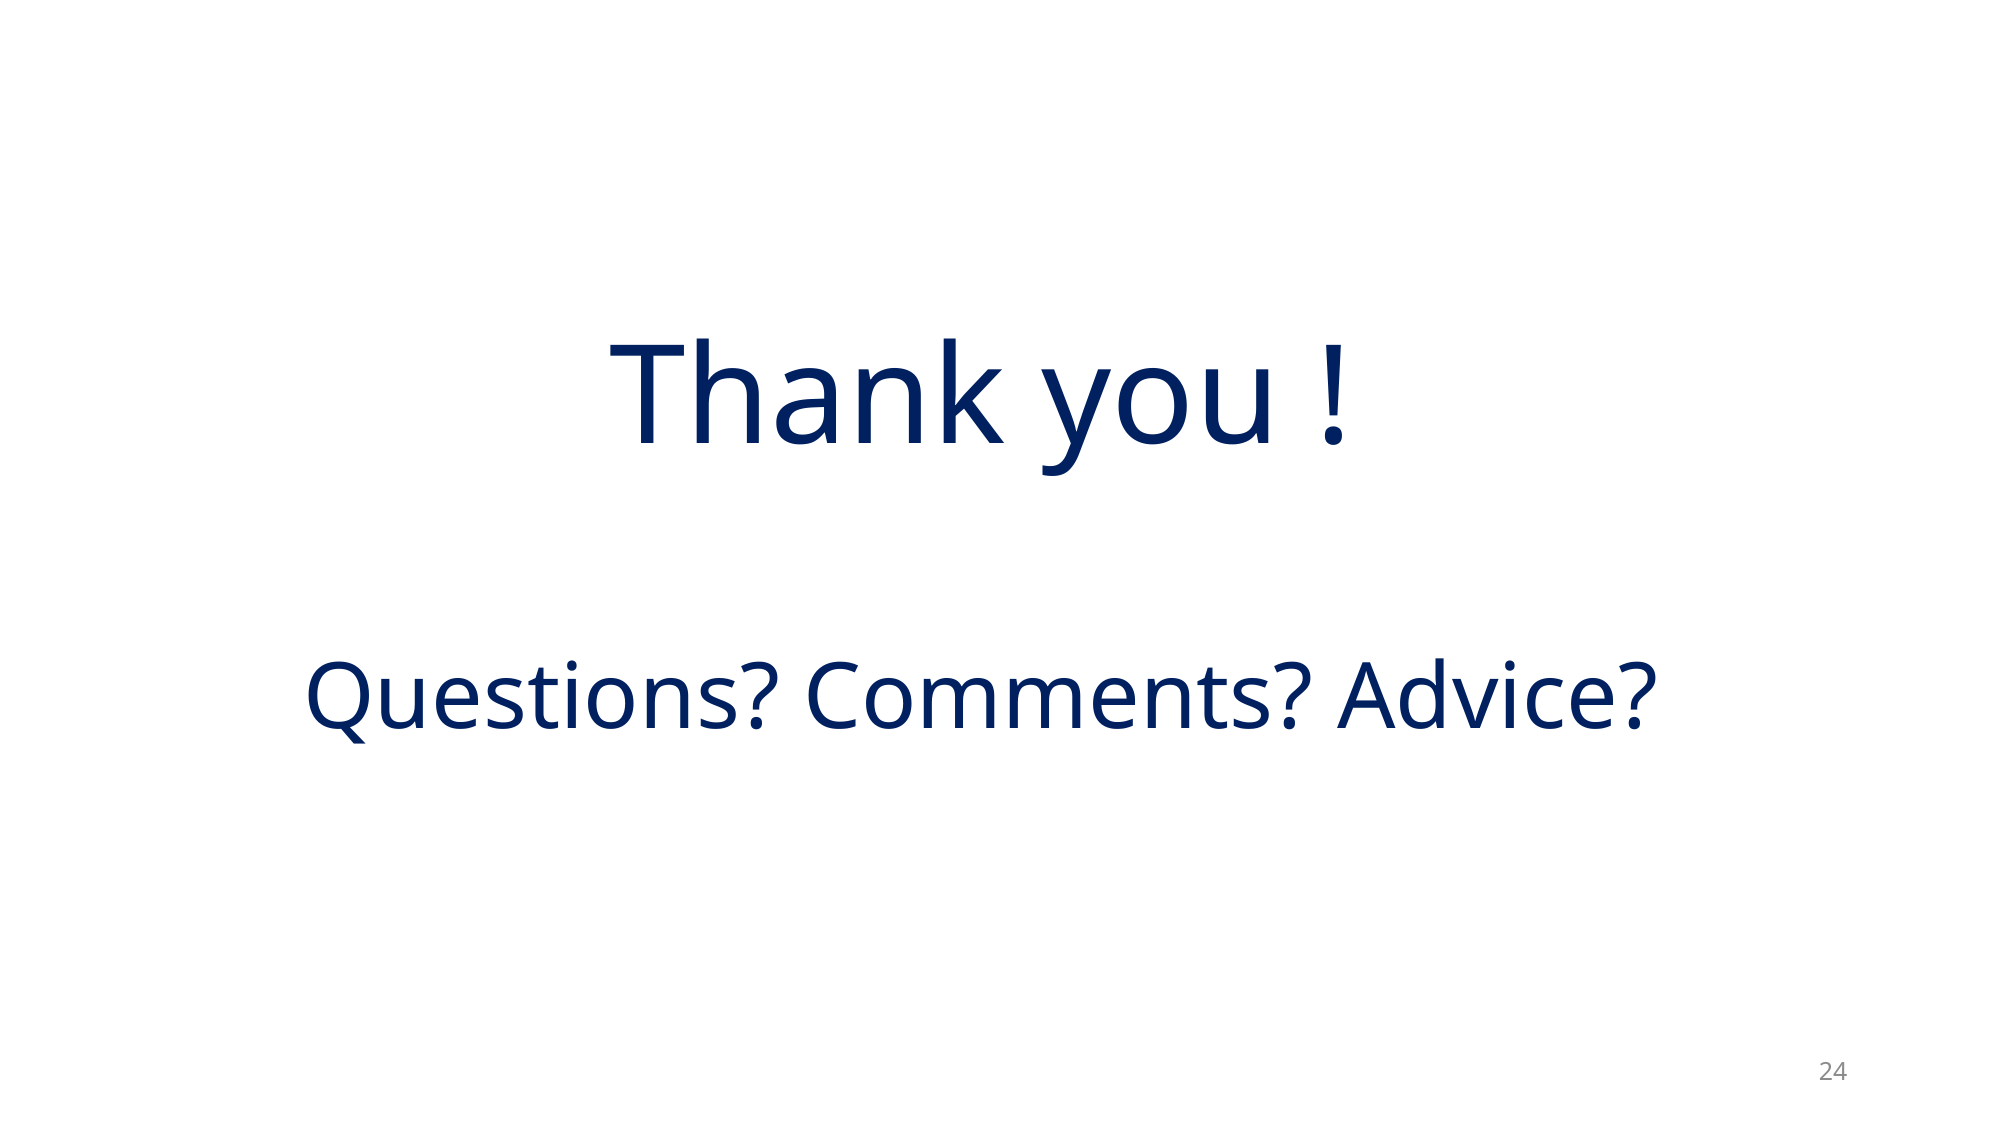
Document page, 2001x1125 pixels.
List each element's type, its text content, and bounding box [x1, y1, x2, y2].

text_box Thank you ! Questions? Comments? Advice? [231, 299, 1732, 954]
slide_number 24 [1412, 1042, 1863, 1103]
